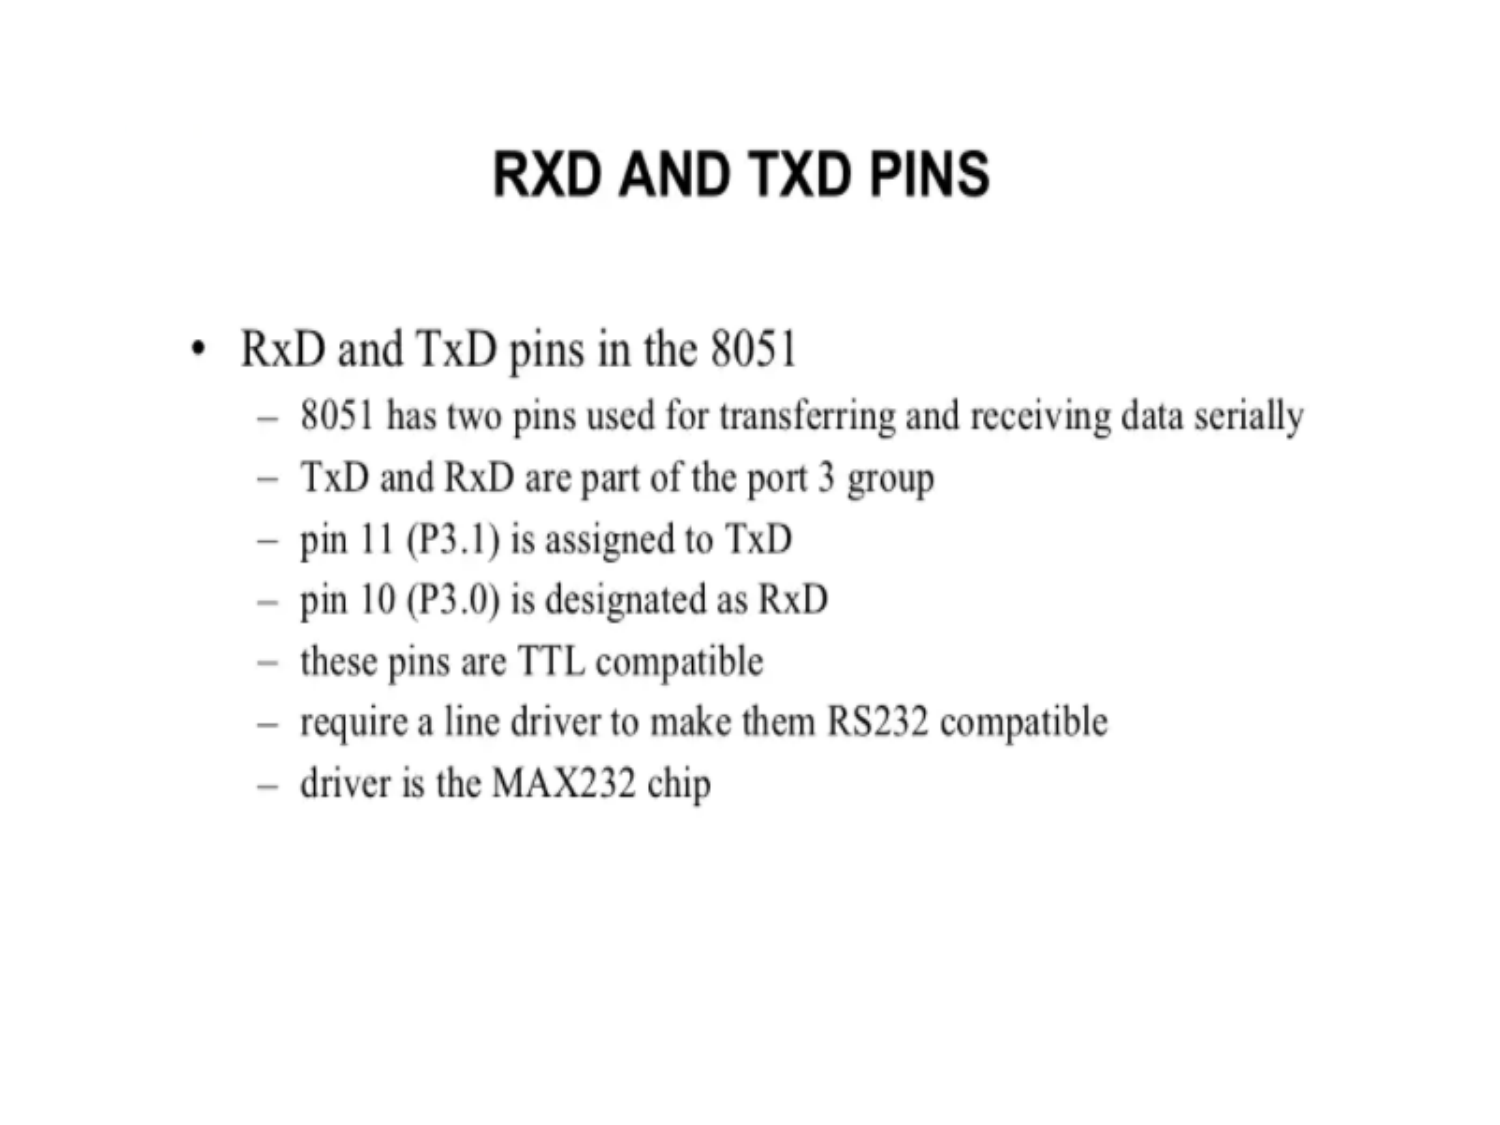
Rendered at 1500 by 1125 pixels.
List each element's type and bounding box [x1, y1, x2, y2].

picture [124, 124, 1376, 938]
